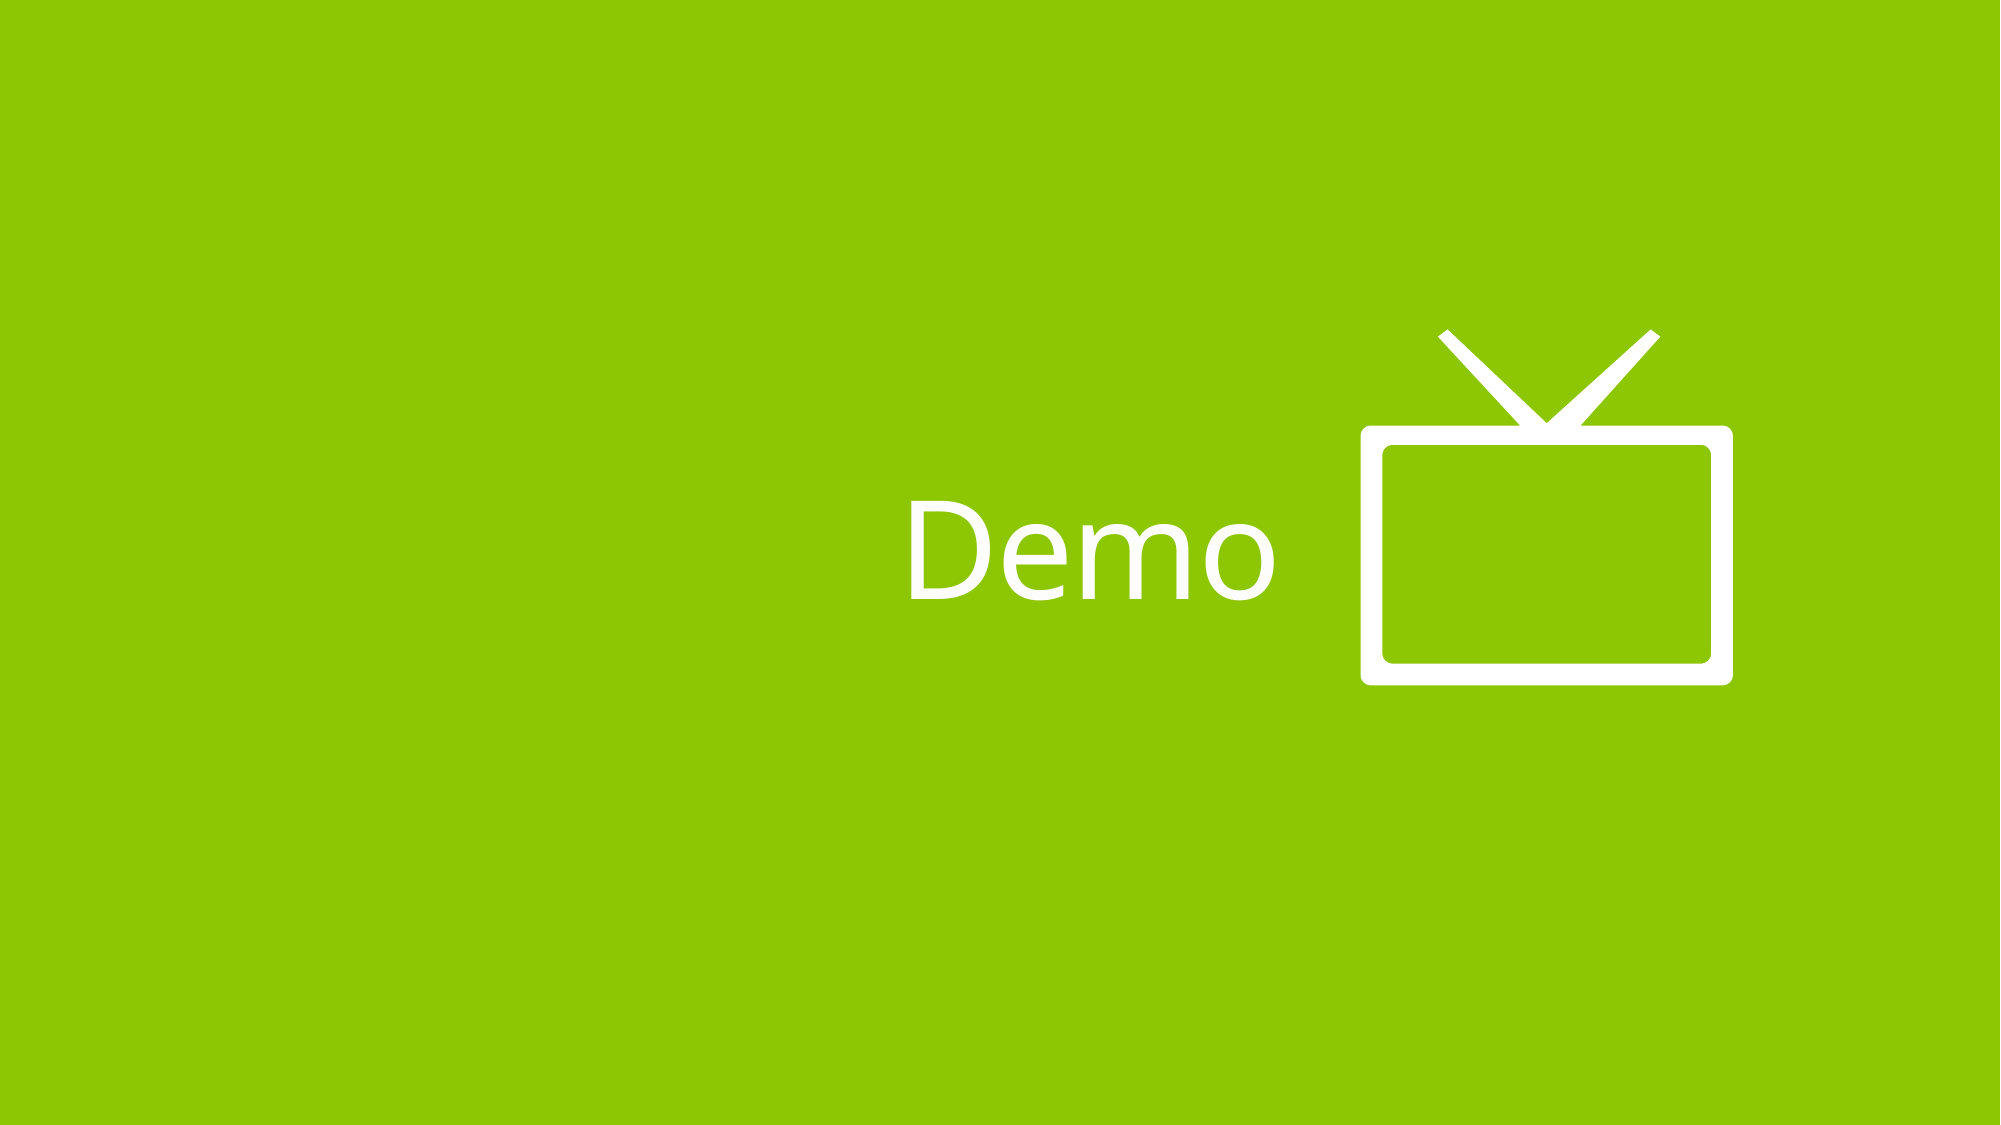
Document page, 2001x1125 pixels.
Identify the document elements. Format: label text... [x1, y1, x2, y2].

text_box Demo [309, 429, 1282, 680]
